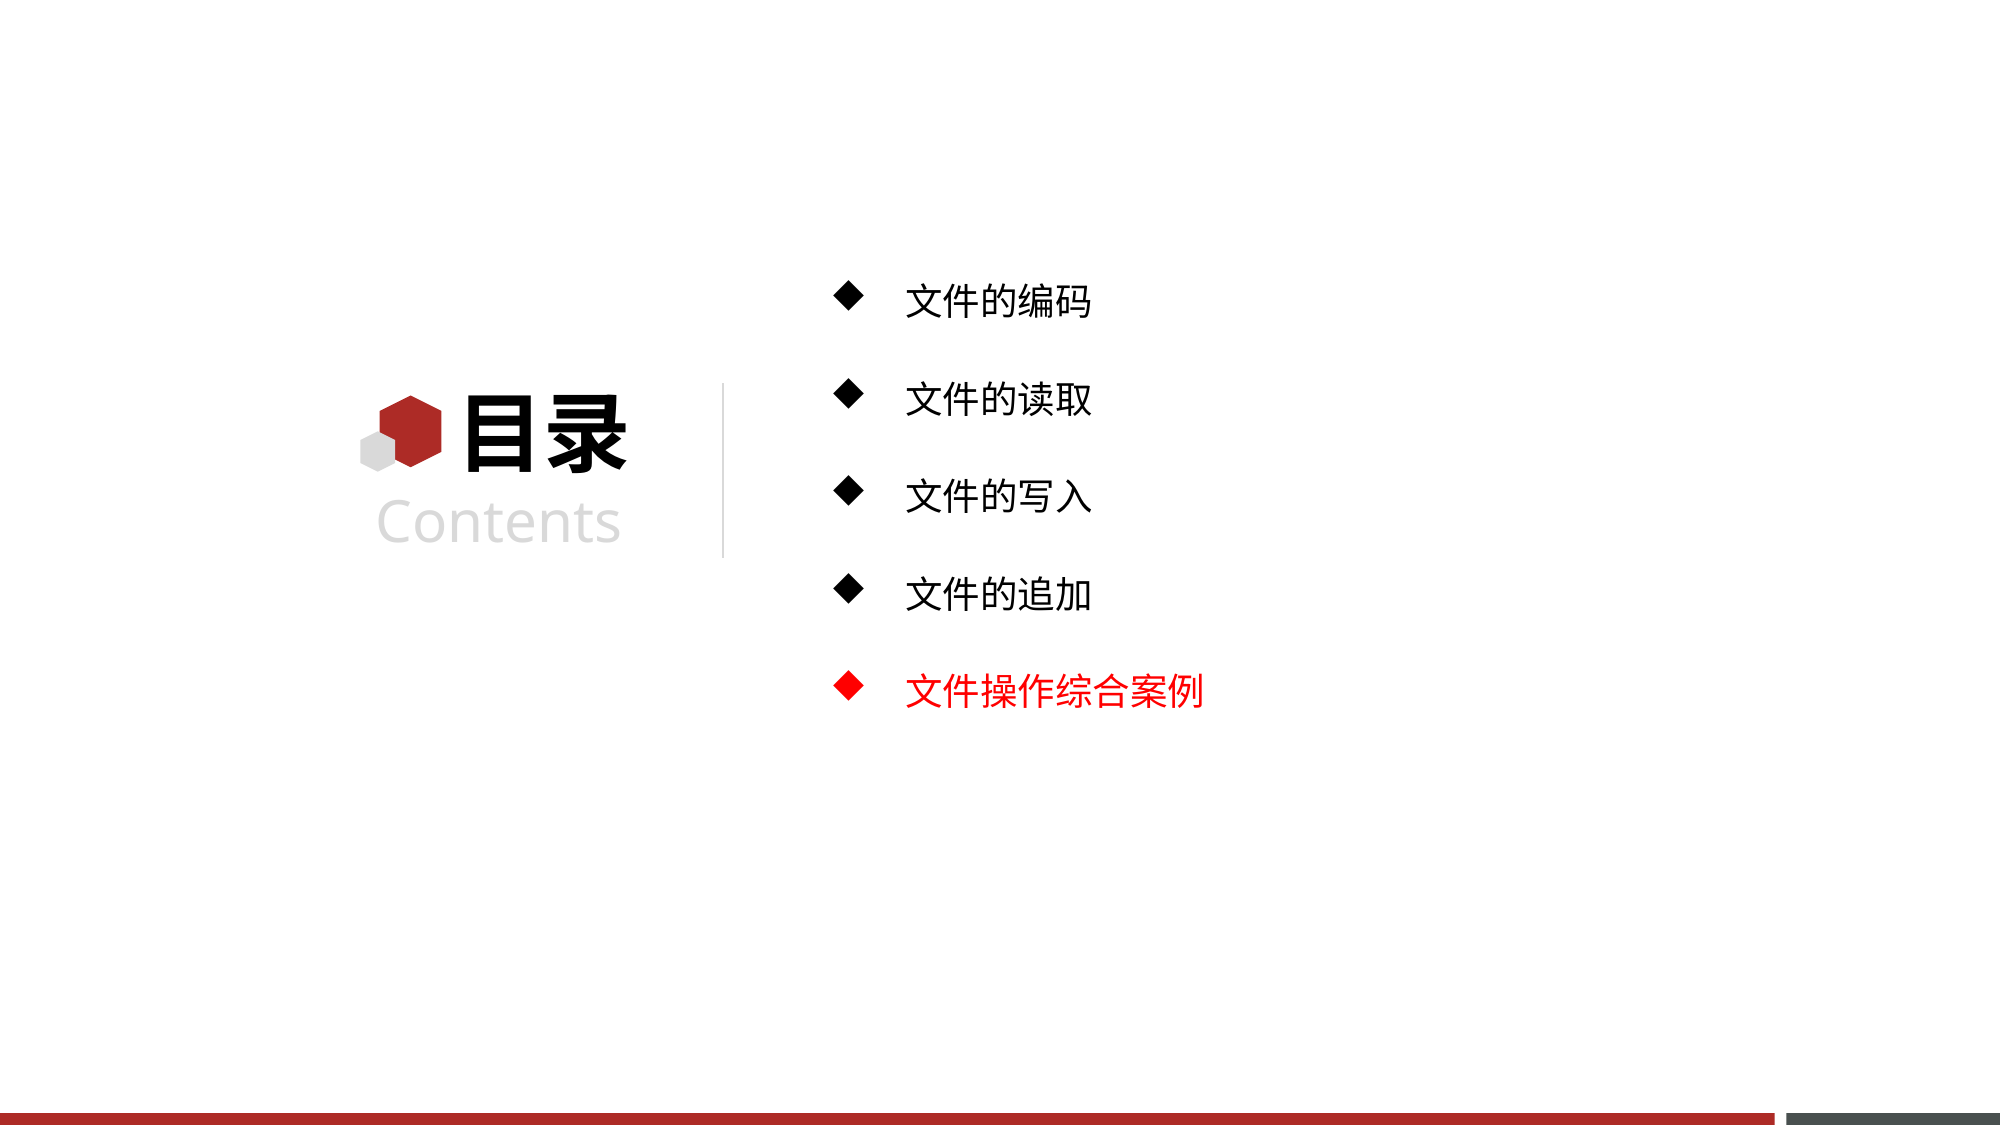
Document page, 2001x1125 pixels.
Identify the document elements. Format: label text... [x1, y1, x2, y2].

list 文件的编码 文件的读取 文件的写入 文件的追加 文件操作综合案例 [815, 124, 1796, 823]
